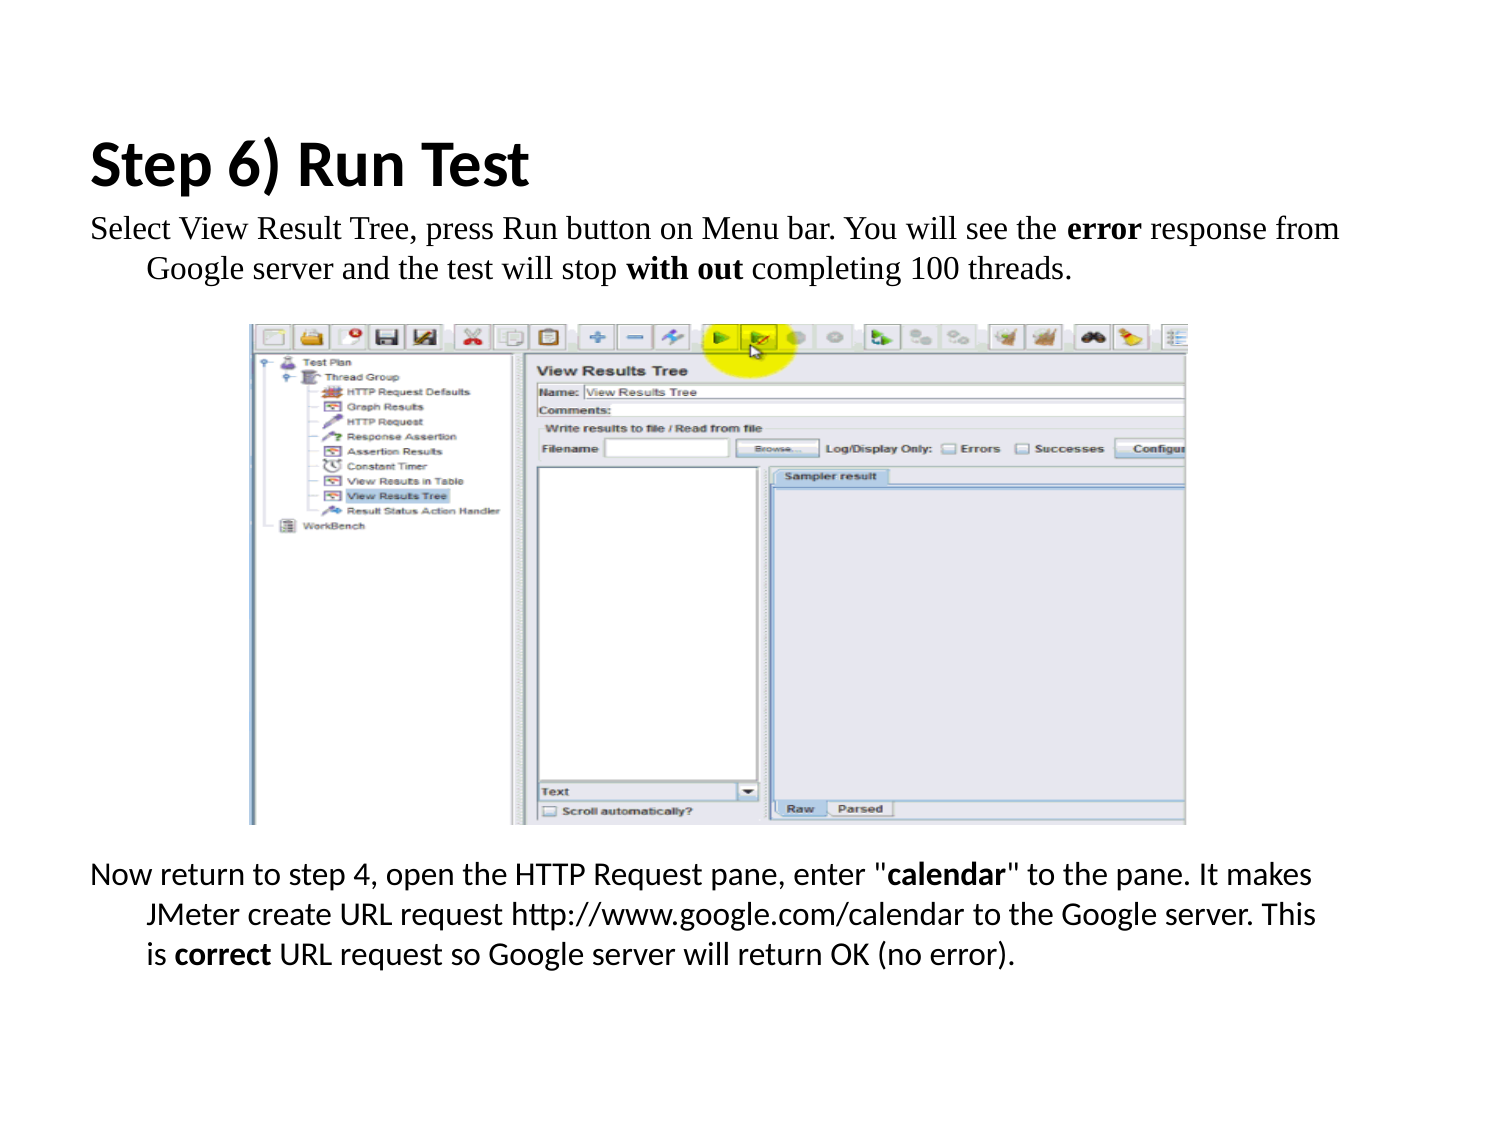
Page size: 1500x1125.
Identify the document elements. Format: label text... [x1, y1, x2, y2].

list Step 6) Run Test Select View Result Tree, press Run button on Menu bar. You will see the error response from Google server and the test will stop with out completing 100 threads. Now return to step 4, open the HTTP Request pane, enter "calendar" to the pane. It makes JMeter create URL request http://www.google.com/calendar to the Google server. This is correct URL request so Google server will return OK (no error). [75, 112, 1425, 1005]
picture [249, 324, 1188, 826]
